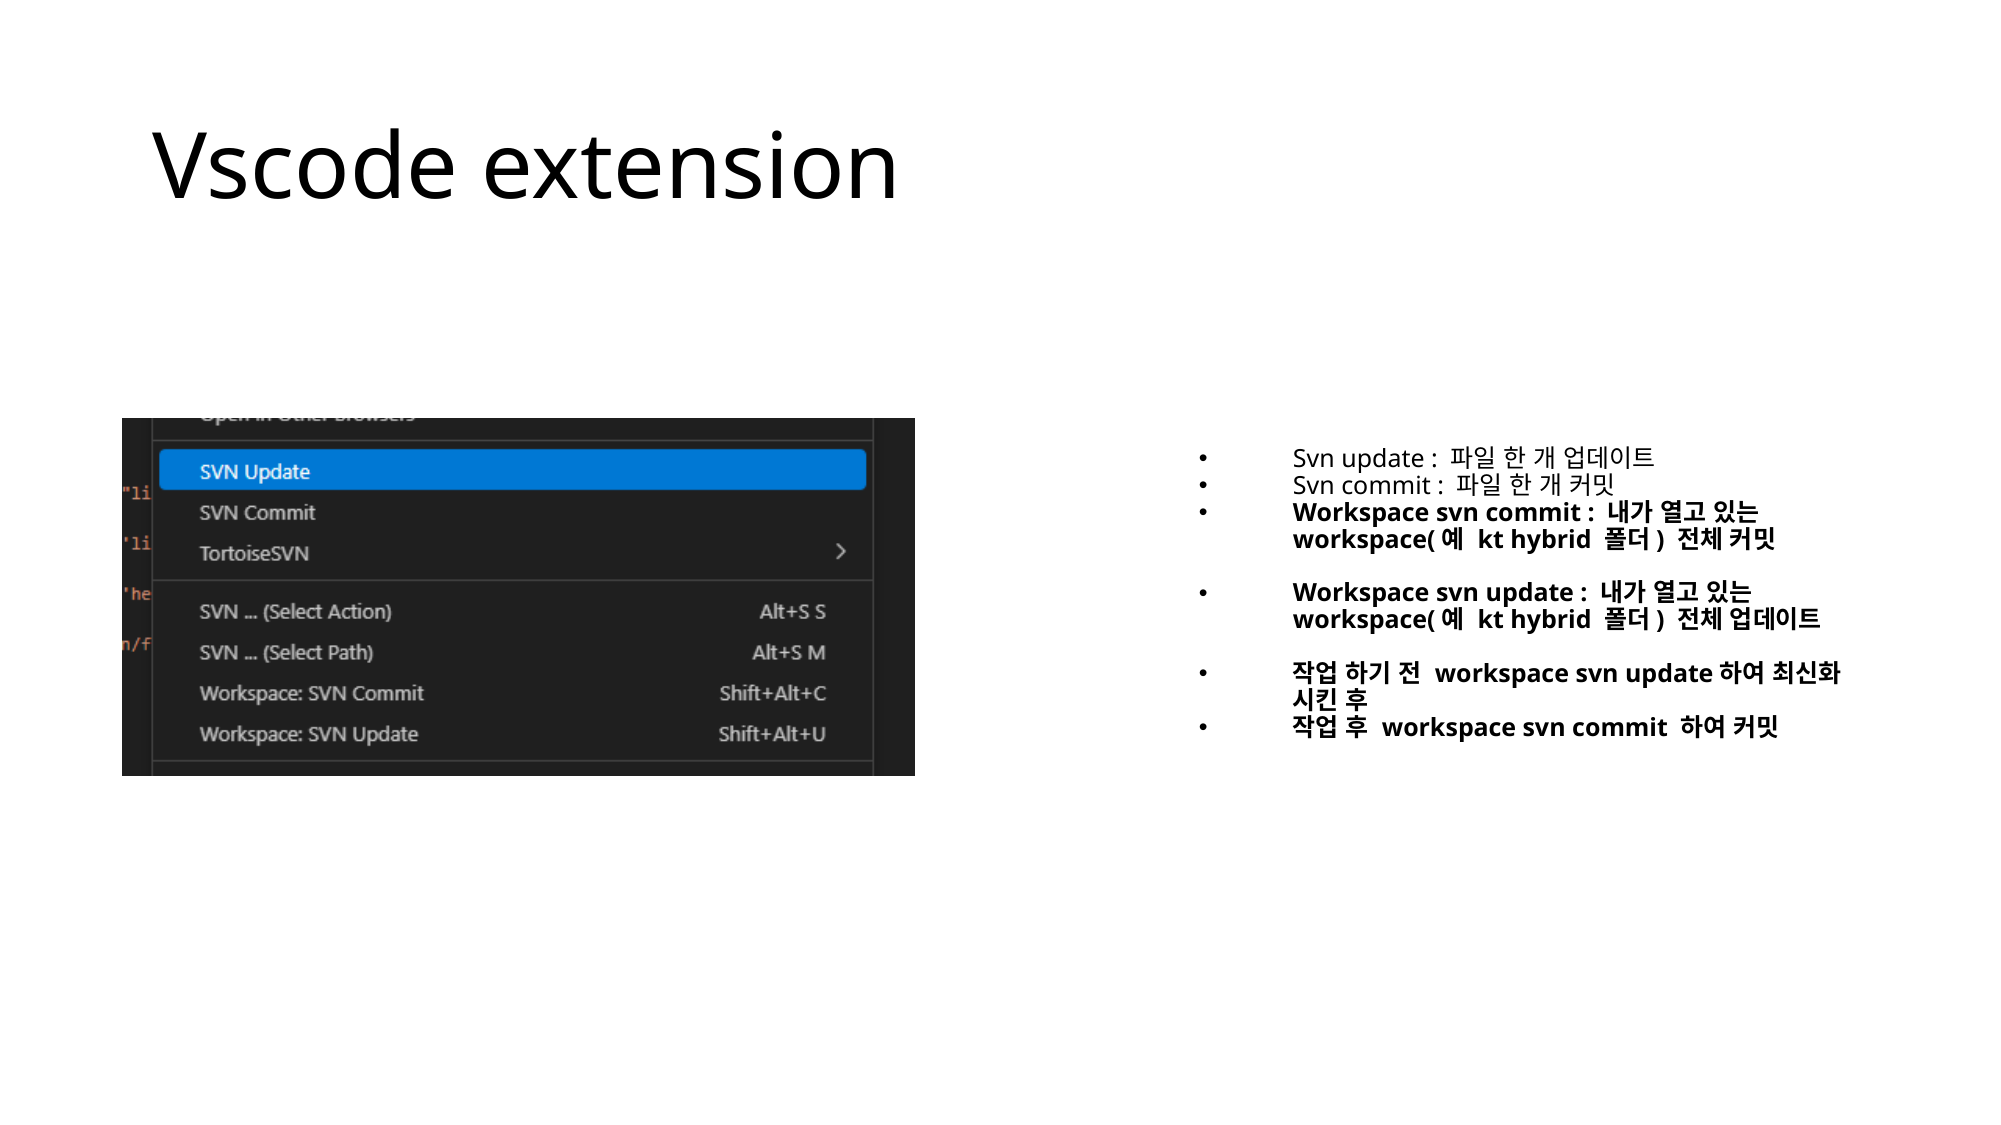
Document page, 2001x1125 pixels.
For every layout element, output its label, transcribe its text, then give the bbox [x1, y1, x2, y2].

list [122, 418, 916, 776]
title Vscode extension [137, 59, 1863, 278]
text_box Svn update : 파일 한 개 업데이트 Svn commit : 파일 한 개 커밋 Workspace svn commit : 내가 열고 있는 workspace(예 kt hybrid 폴더) 전체 커밋 Workspace svn update : 내가 열고 있는 workspace(예 kt hybrid 폴더) 전체 업데이트 작업 하기 전 workspace svn update하여 최신화 시킨 후 작업 후 workspace svn commit 하여 커밋 [1184, 277, 1863, 992]
